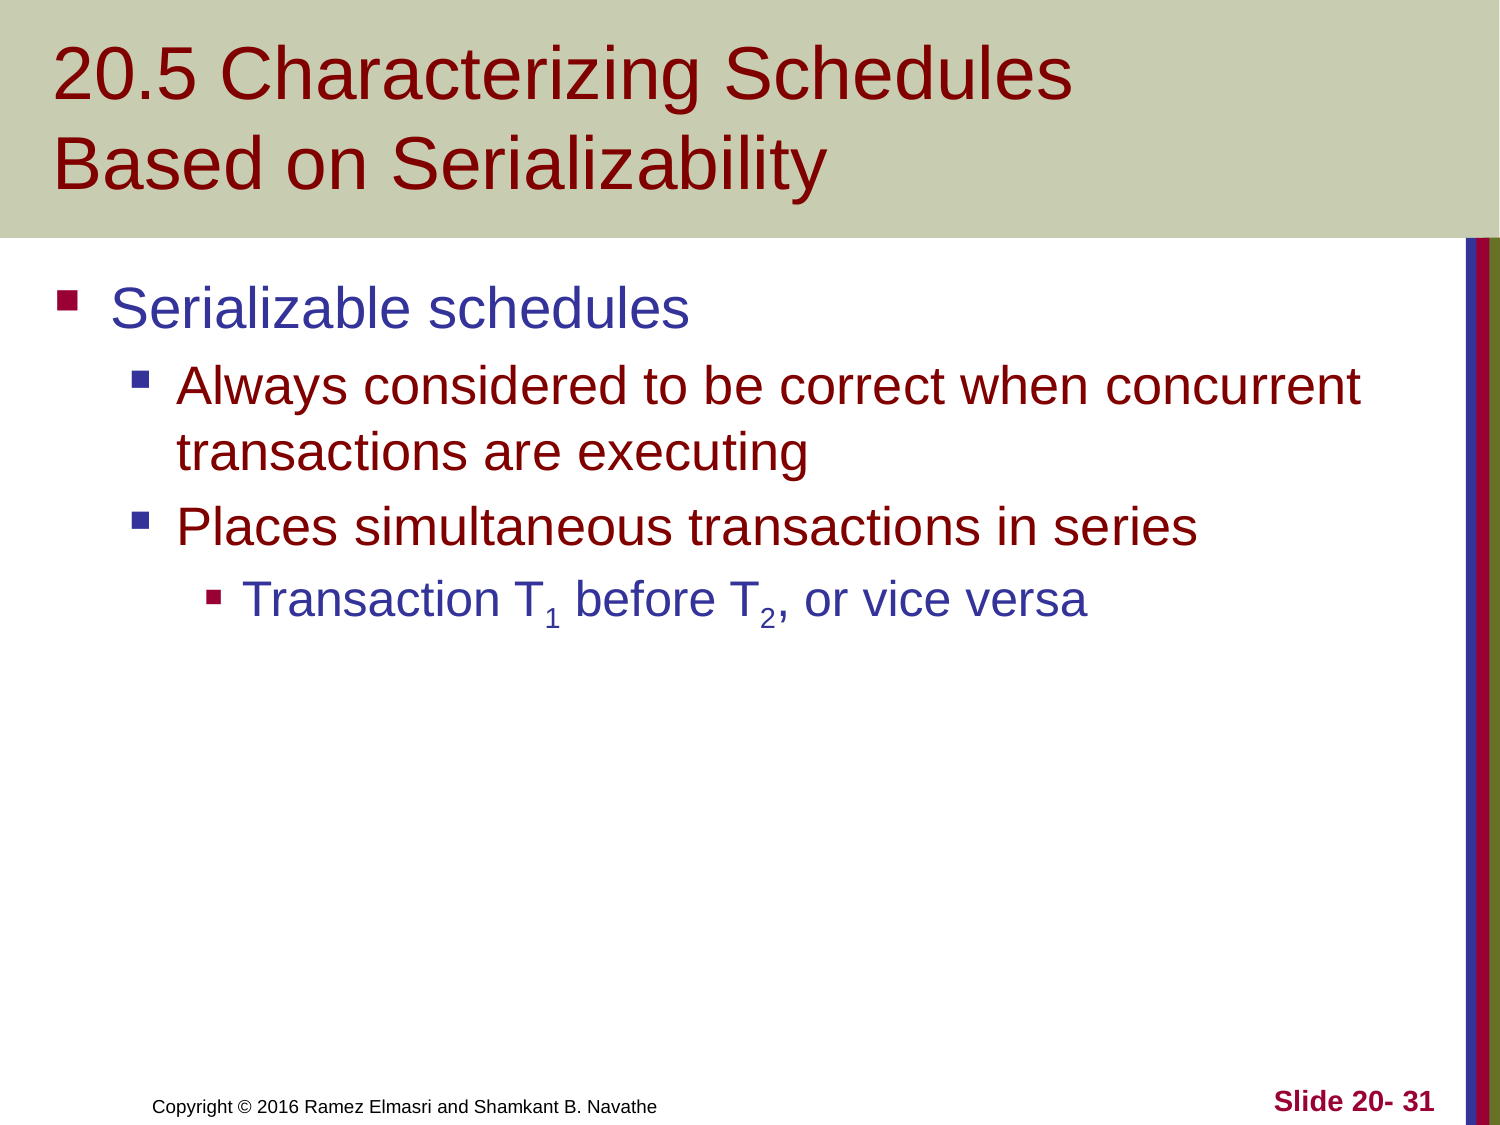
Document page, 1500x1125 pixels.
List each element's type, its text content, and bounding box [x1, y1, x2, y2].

slide_number Slide 20- 31 [1137, 1049, 1451, 1125]
title 20.5 Characterizing Schedules Based on Serializability [37, 49, 1317, 213]
list Serializable schedules Always considered to be correct when concurrent transactions are executing Places simultaneous transactions in series Transaction T1 before T2, or vice versa [39, 262, 1400, 1013]
